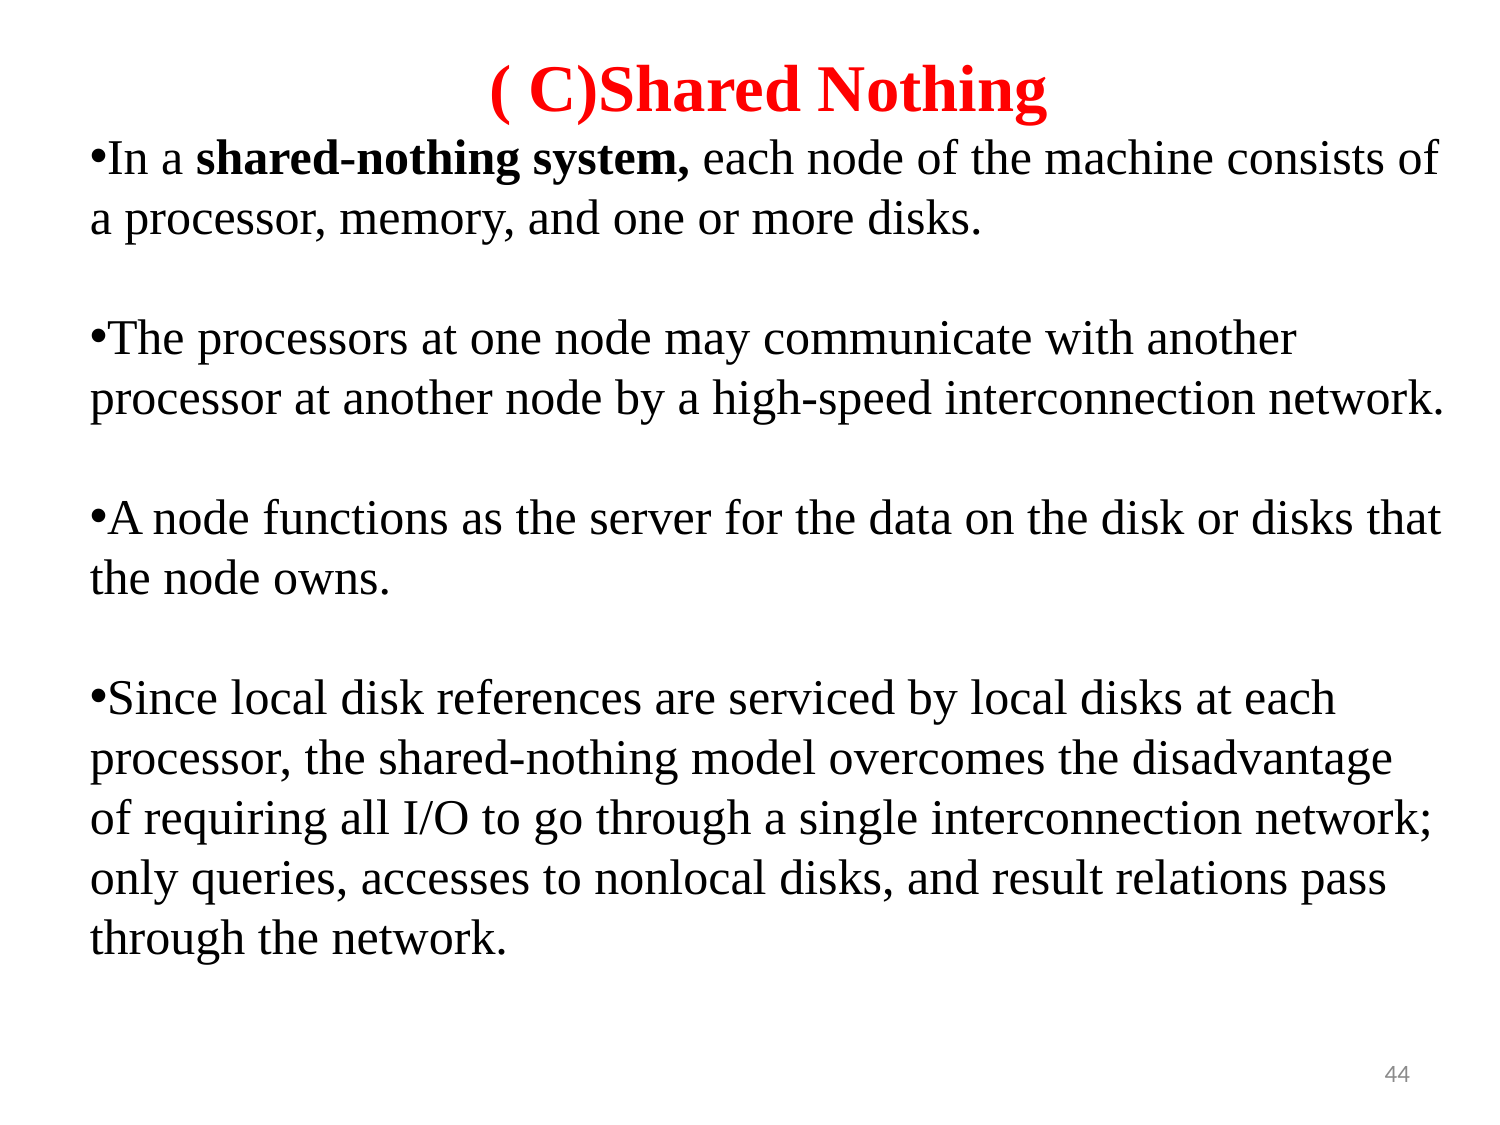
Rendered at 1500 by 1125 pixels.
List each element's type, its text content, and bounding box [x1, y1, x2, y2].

text_box ( C)Shared Nothing In a shared-nothing system, each node of the machine consists of a processor, memory, and one or more disks. The processors at one node may communicate with another processor at another node by a high-speed interconnection network. A node functions as the server for the data on the disk or disks that the node owns. Since local disk references are serviced by local disks at each processor, the shared-nothing model overcomes the disadvantage of requiring all I/O to go through a single interconnection network; only queries, accesses to nonlocal disks, and result relations pass through the network. [75, 37, 1463, 1033]
slide_number 44 [1074, 1042, 1425, 1103]
